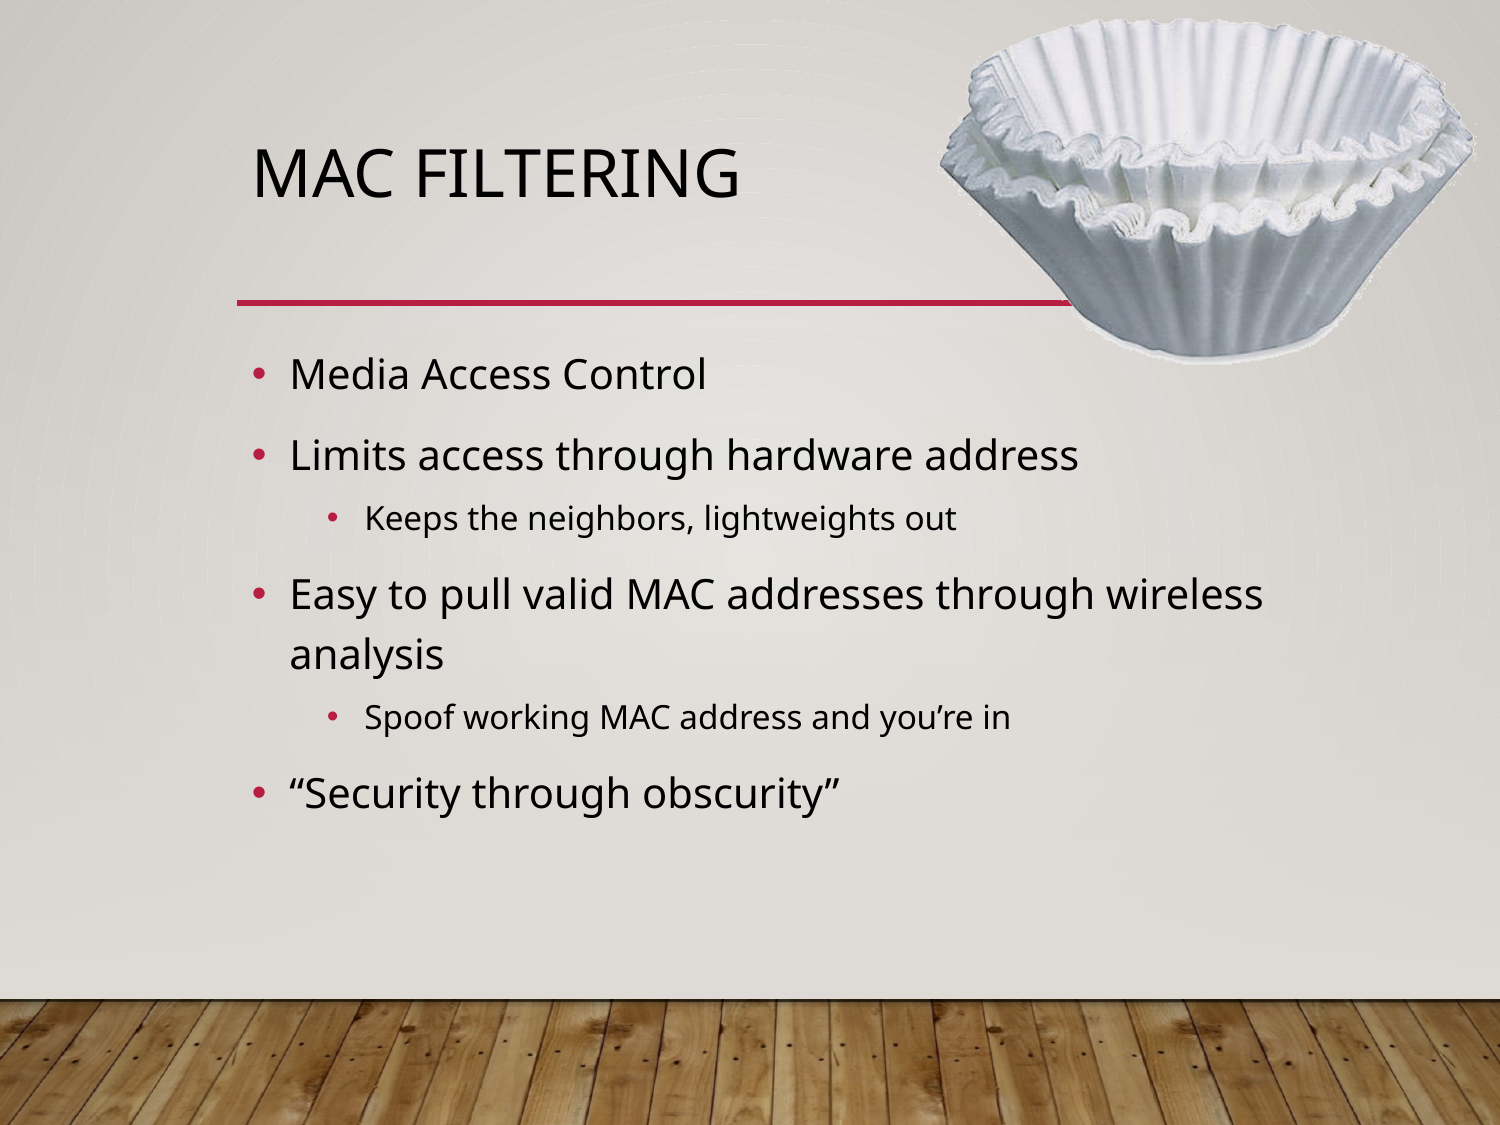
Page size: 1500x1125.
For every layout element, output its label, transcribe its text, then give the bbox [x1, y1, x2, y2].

picture [917, 8, 1500, 381]
picture [0, 999, 1500, 1125]
list Media Access Control Limits access through hardware address Keeps the neighbors, lightweights out Easy to pull valid MAC addresses through wireless analysis Spoof working MAC address and you’re in “Security through obscurity” [236, 330, 1315, 897]
title MAC filtering [236, 131, 917, 305]
